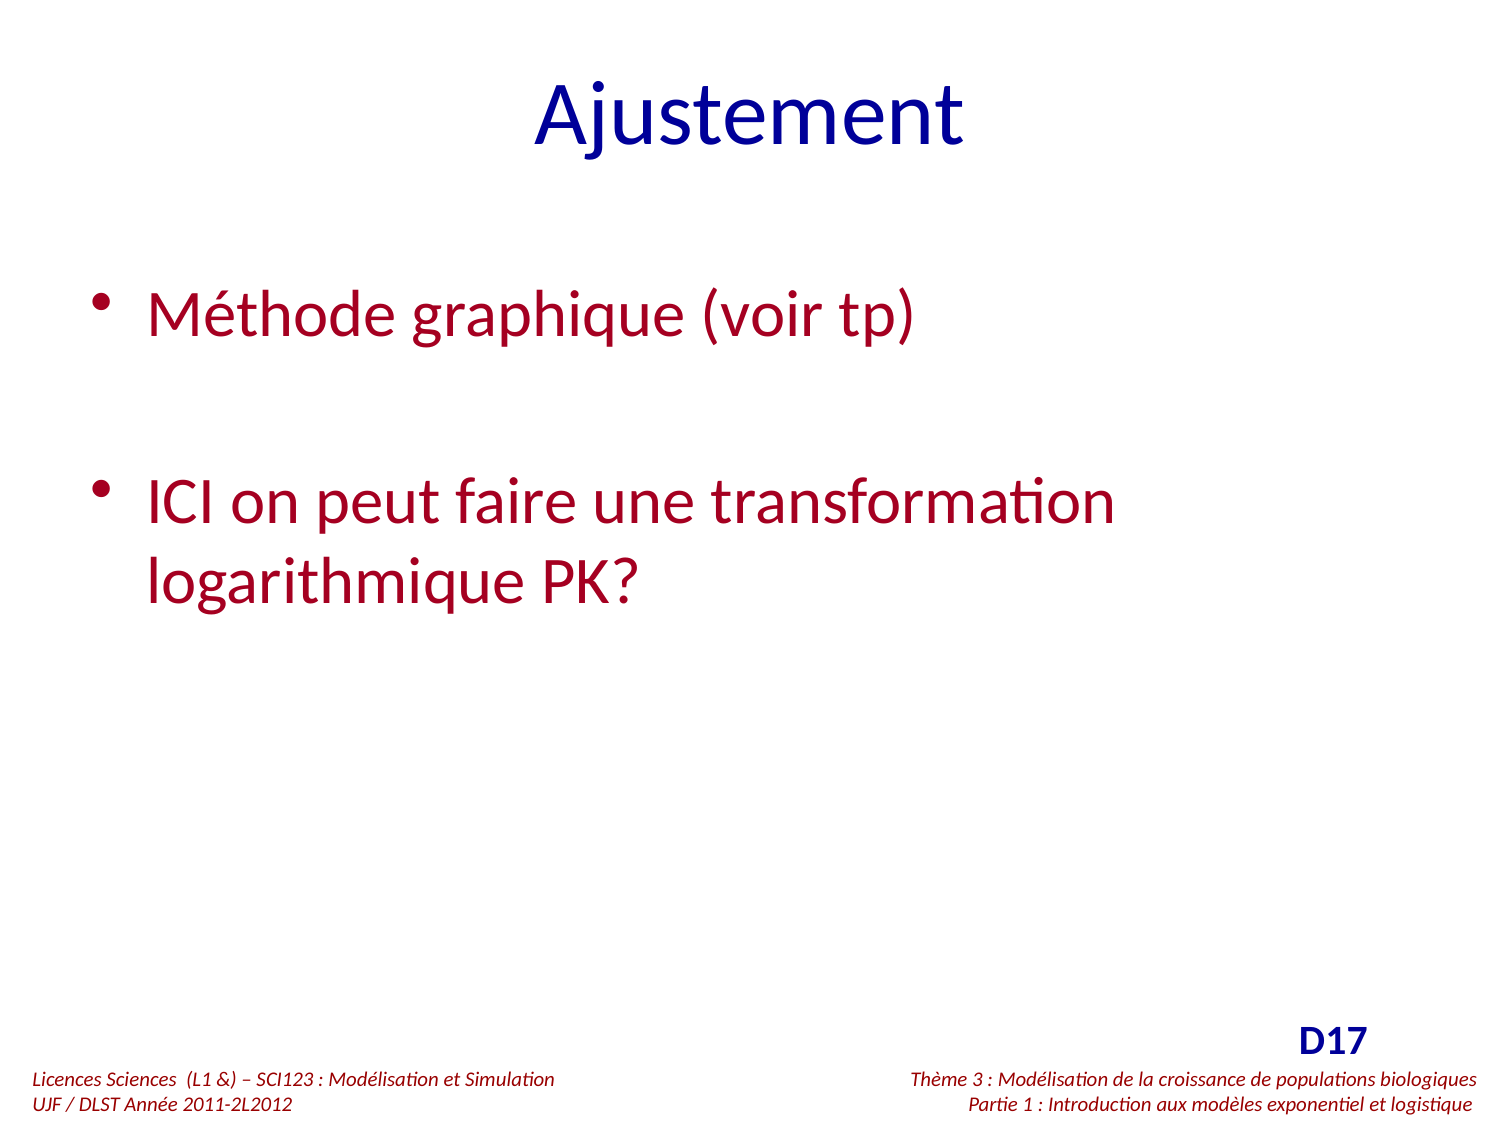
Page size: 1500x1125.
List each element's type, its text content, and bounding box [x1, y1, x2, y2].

title Ajustement [75, 45, 1425, 233]
list Méthode graphique (voir tp) ICI on peut faire une transformation logarithmique PK? [75, 262, 1425, 1005]
